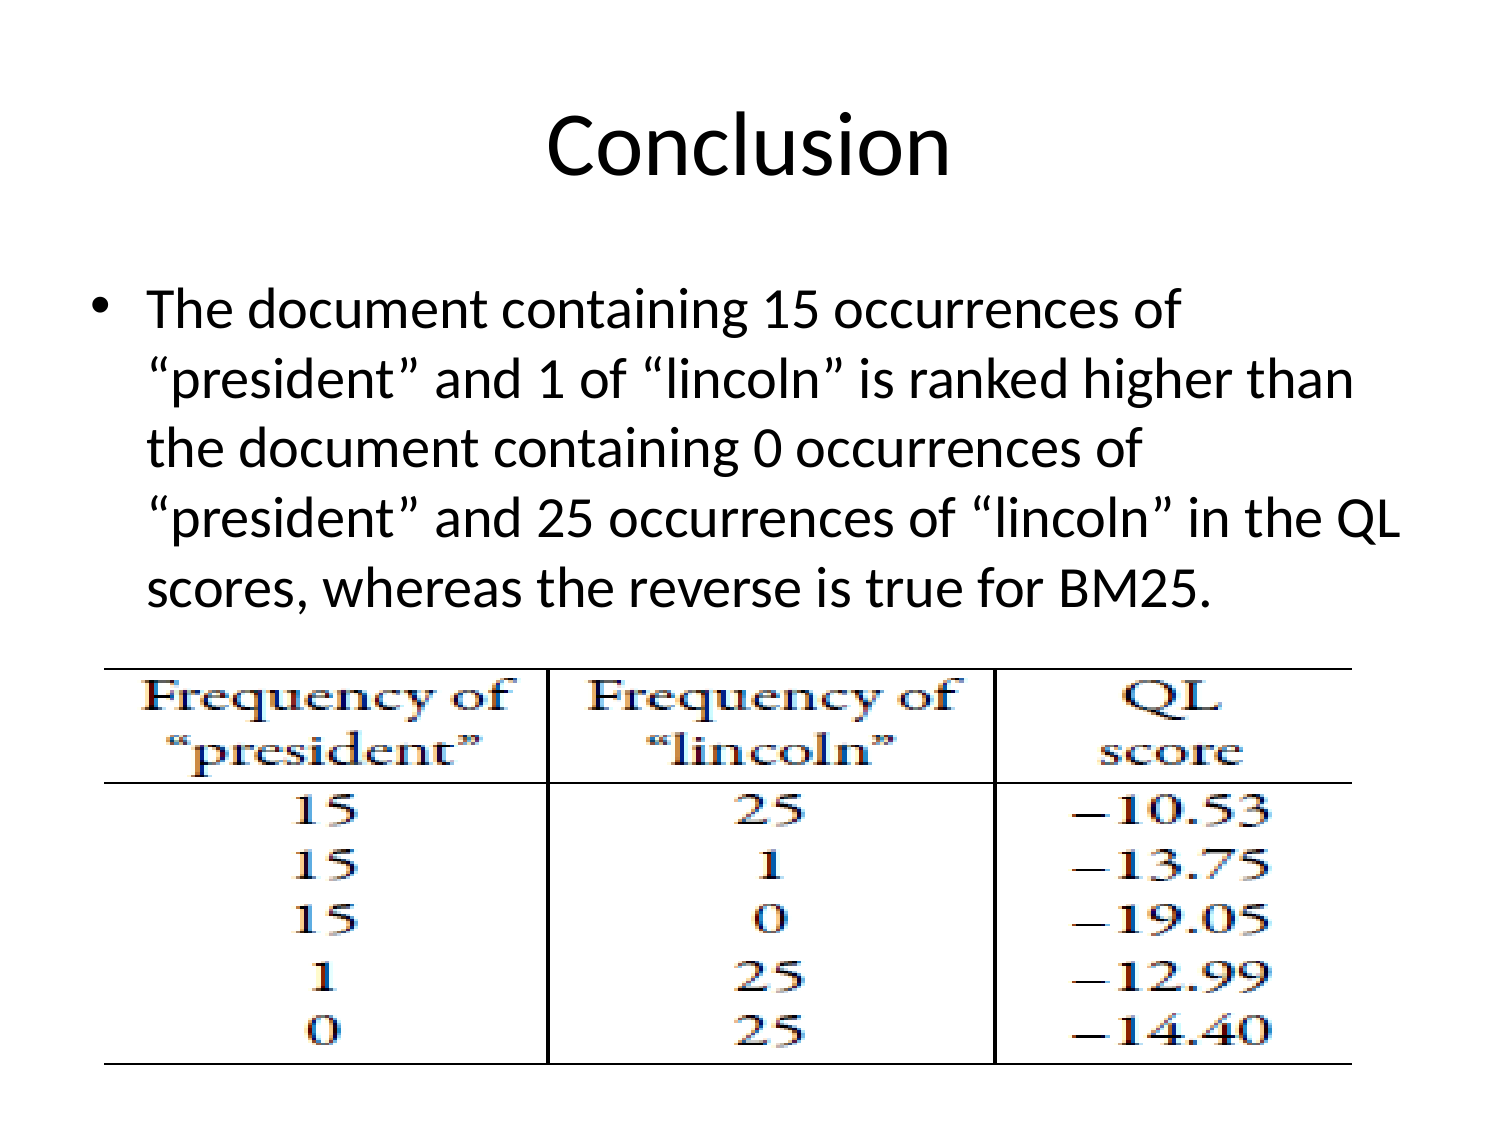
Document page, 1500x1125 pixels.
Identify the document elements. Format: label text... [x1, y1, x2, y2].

picture [104, 621, 1369, 1083]
list The document containing 15 occurrences of “president” and 1 of “lincoln” is ranked higher than the document containing 0 occurrences of “president” and 25 occurrences of “lincoln” in the QL scores, whereas the reverse is true for BM25. [75, 262, 1425, 1005]
title Conclusion [75, 45, 1425, 233]
